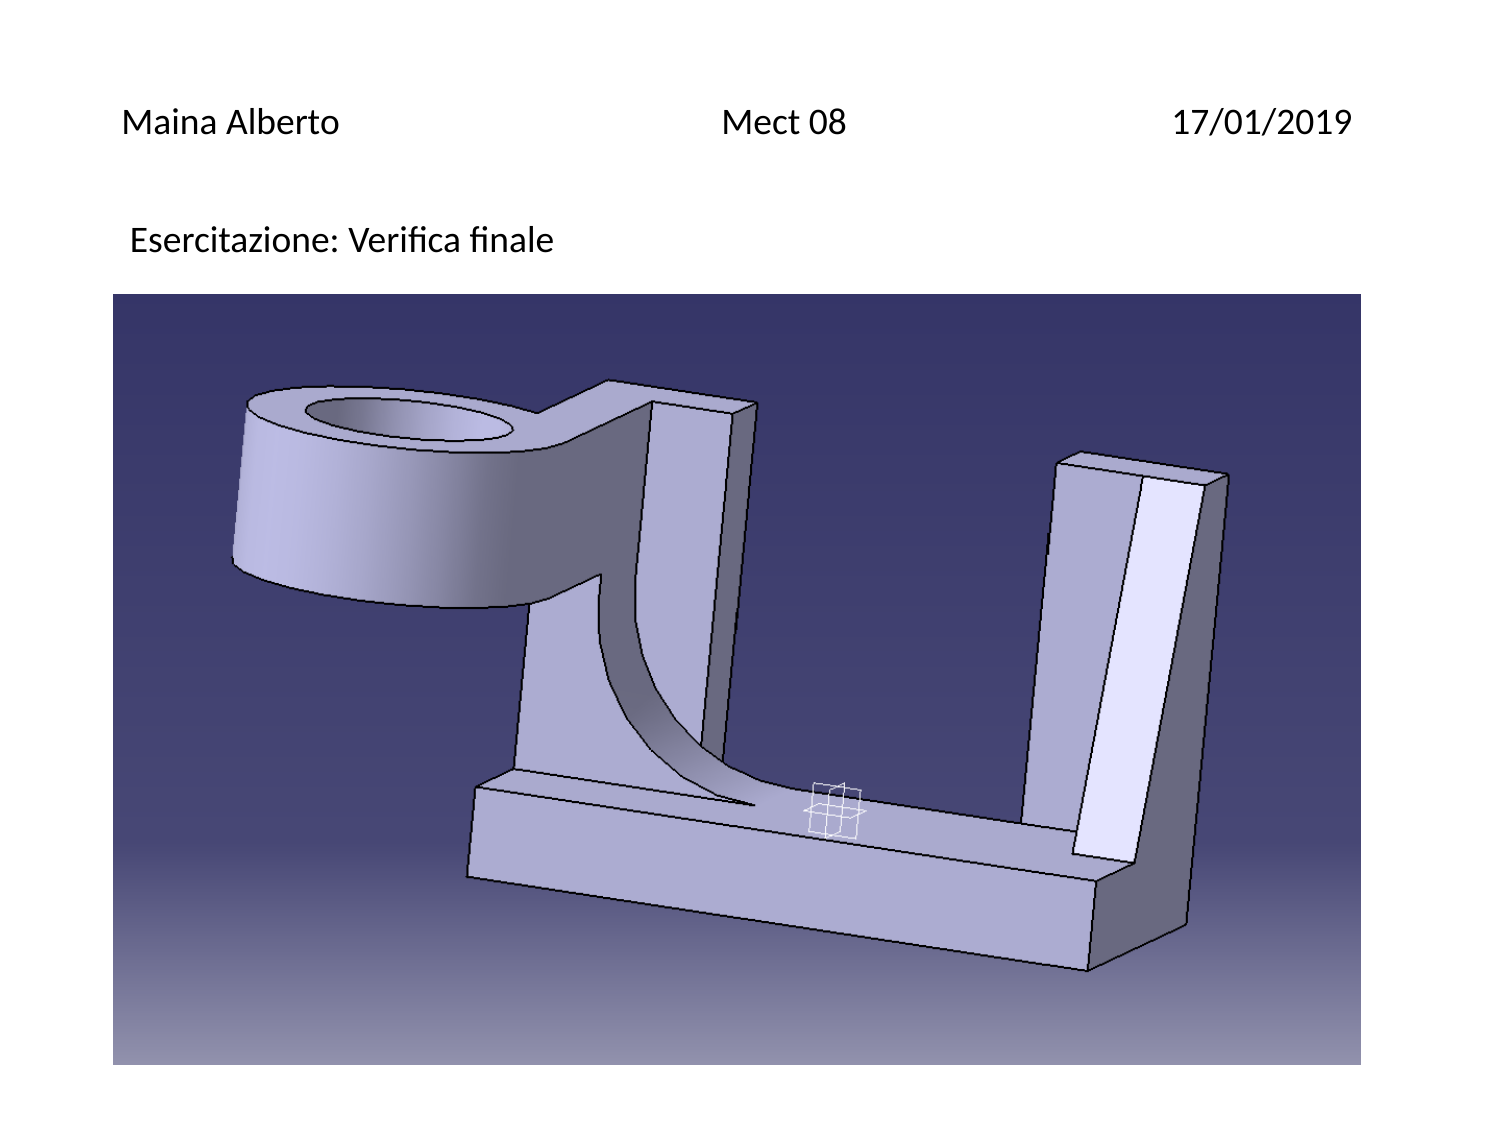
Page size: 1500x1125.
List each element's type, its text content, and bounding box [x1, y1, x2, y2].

picture [113, 294, 1361, 1065]
text_box Maina Alberto Mect 08 17/01/2019 [106, 89, 1368, 150]
text_box Esercitazione: Verifica finale [115, 208, 570, 268]
